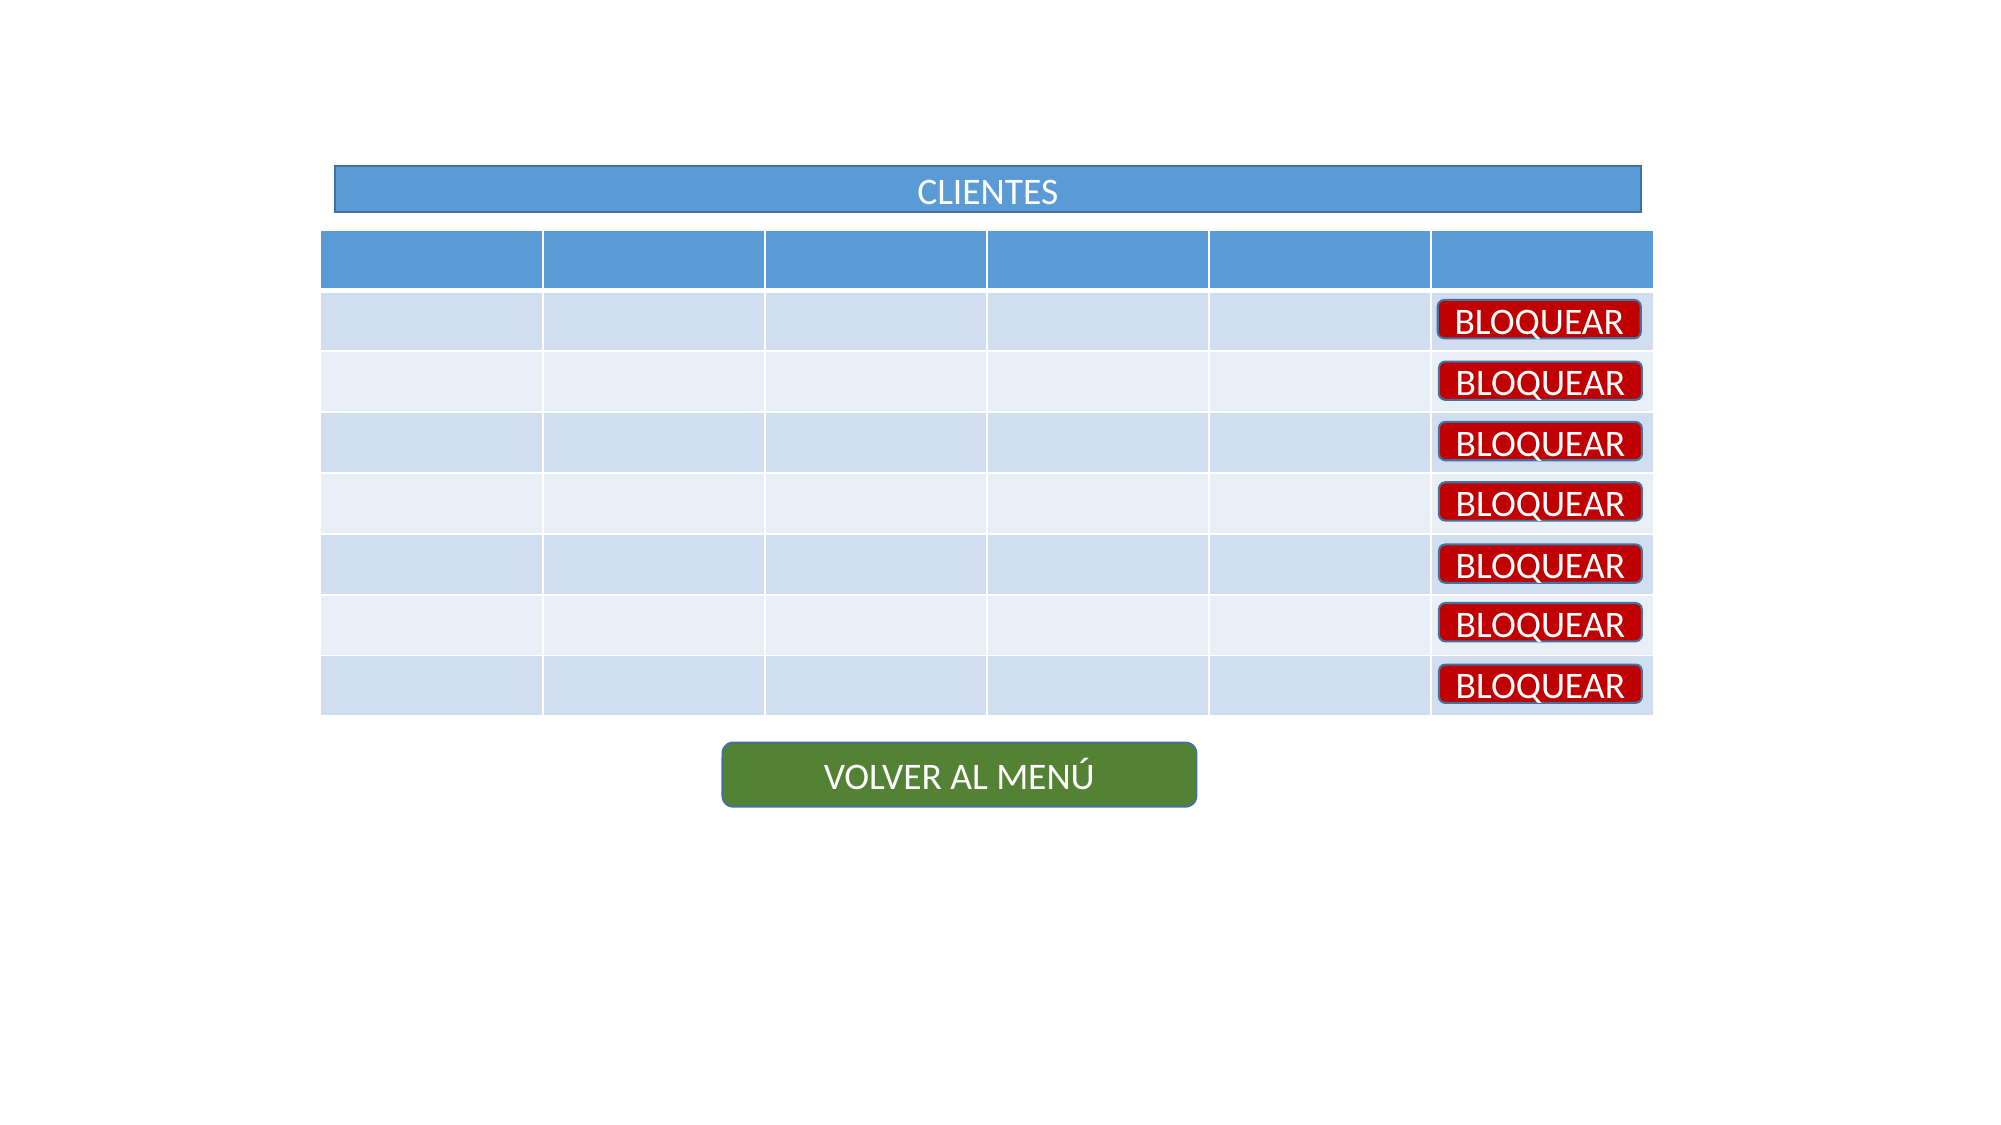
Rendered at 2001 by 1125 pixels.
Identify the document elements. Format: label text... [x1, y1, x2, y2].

text_box BLOQUEAR [1437, 360, 1644, 401]
table_cell [766, 656, 986, 715]
table_cell [988, 656, 1208, 715]
table_cell [1210, 293, 1430, 350]
table_cell [1432, 656, 1653, 715]
table_header [544, 231, 764, 288]
table_cell [321, 352, 542, 411]
table_cell [766, 596, 986, 655]
table_cell [1432, 535, 1653, 594]
table_cell [544, 352, 764, 411]
table_cell [988, 474, 1208, 533]
table_cell [321, 413, 542, 472]
table_cell [1210, 596, 1430, 655]
table_cell [321, 474, 542, 533]
text_box BLOQUEAR [1437, 481, 1644, 522]
table_cell [1210, 352, 1430, 411]
table_header [1210, 231, 1430, 288]
table_cell [988, 535, 1208, 594]
text_box VOLVER AL MENÚ [721, 741, 1198, 808]
table_cell [1432, 413, 1653, 472]
table_cell [544, 656, 764, 715]
table_cell [544, 413, 764, 472]
table_cell [1432, 596, 1653, 655]
table_cell [321, 596, 542, 655]
table_header [766, 231, 986, 288]
table_header [988, 231, 1208, 288]
table_cell [988, 596, 1208, 655]
table_cell [1432, 352, 1653, 411]
text_box BLOQUEAR [1436, 298, 1642, 340]
table_header [321, 231, 542, 288]
table_cell [1432, 474, 1653, 533]
table_cell [766, 293, 986, 350]
table_cell [1210, 474, 1430, 533]
text_box BLOQUEAR [1437, 601, 1644, 643]
table_cell [321, 656, 542, 715]
table_cell [321, 293, 542, 350]
text_box BLOQUEAR [1437, 663, 1644, 704]
table_cell [766, 535, 986, 594]
table_header [1432, 231, 1653, 288]
table_cell [544, 535, 764, 594]
table_cell [544, 293, 764, 350]
table_cell [766, 474, 986, 533]
table_cell [1210, 656, 1430, 715]
table_cell [766, 352, 986, 411]
table_cell [1210, 413, 1430, 472]
text_box BLOQUEAR [1437, 543, 1644, 584]
table_cell [544, 474, 764, 533]
table_cell [1432, 293, 1653, 350]
table_cell [988, 293, 1208, 350]
table_cell [766, 413, 986, 472]
table_cell [988, 352, 1208, 411]
table_cell [988, 413, 1208, 472]
table_cell [321, 535, 542, 594]
table_cell [544, 596, 764, 655]
text_box CLIENTES [334, 165, 1642, 213]
table_cell [1210, 535, 1430, 594]
text_box BLOQUEAR [1437, 420, 1644, 462]
